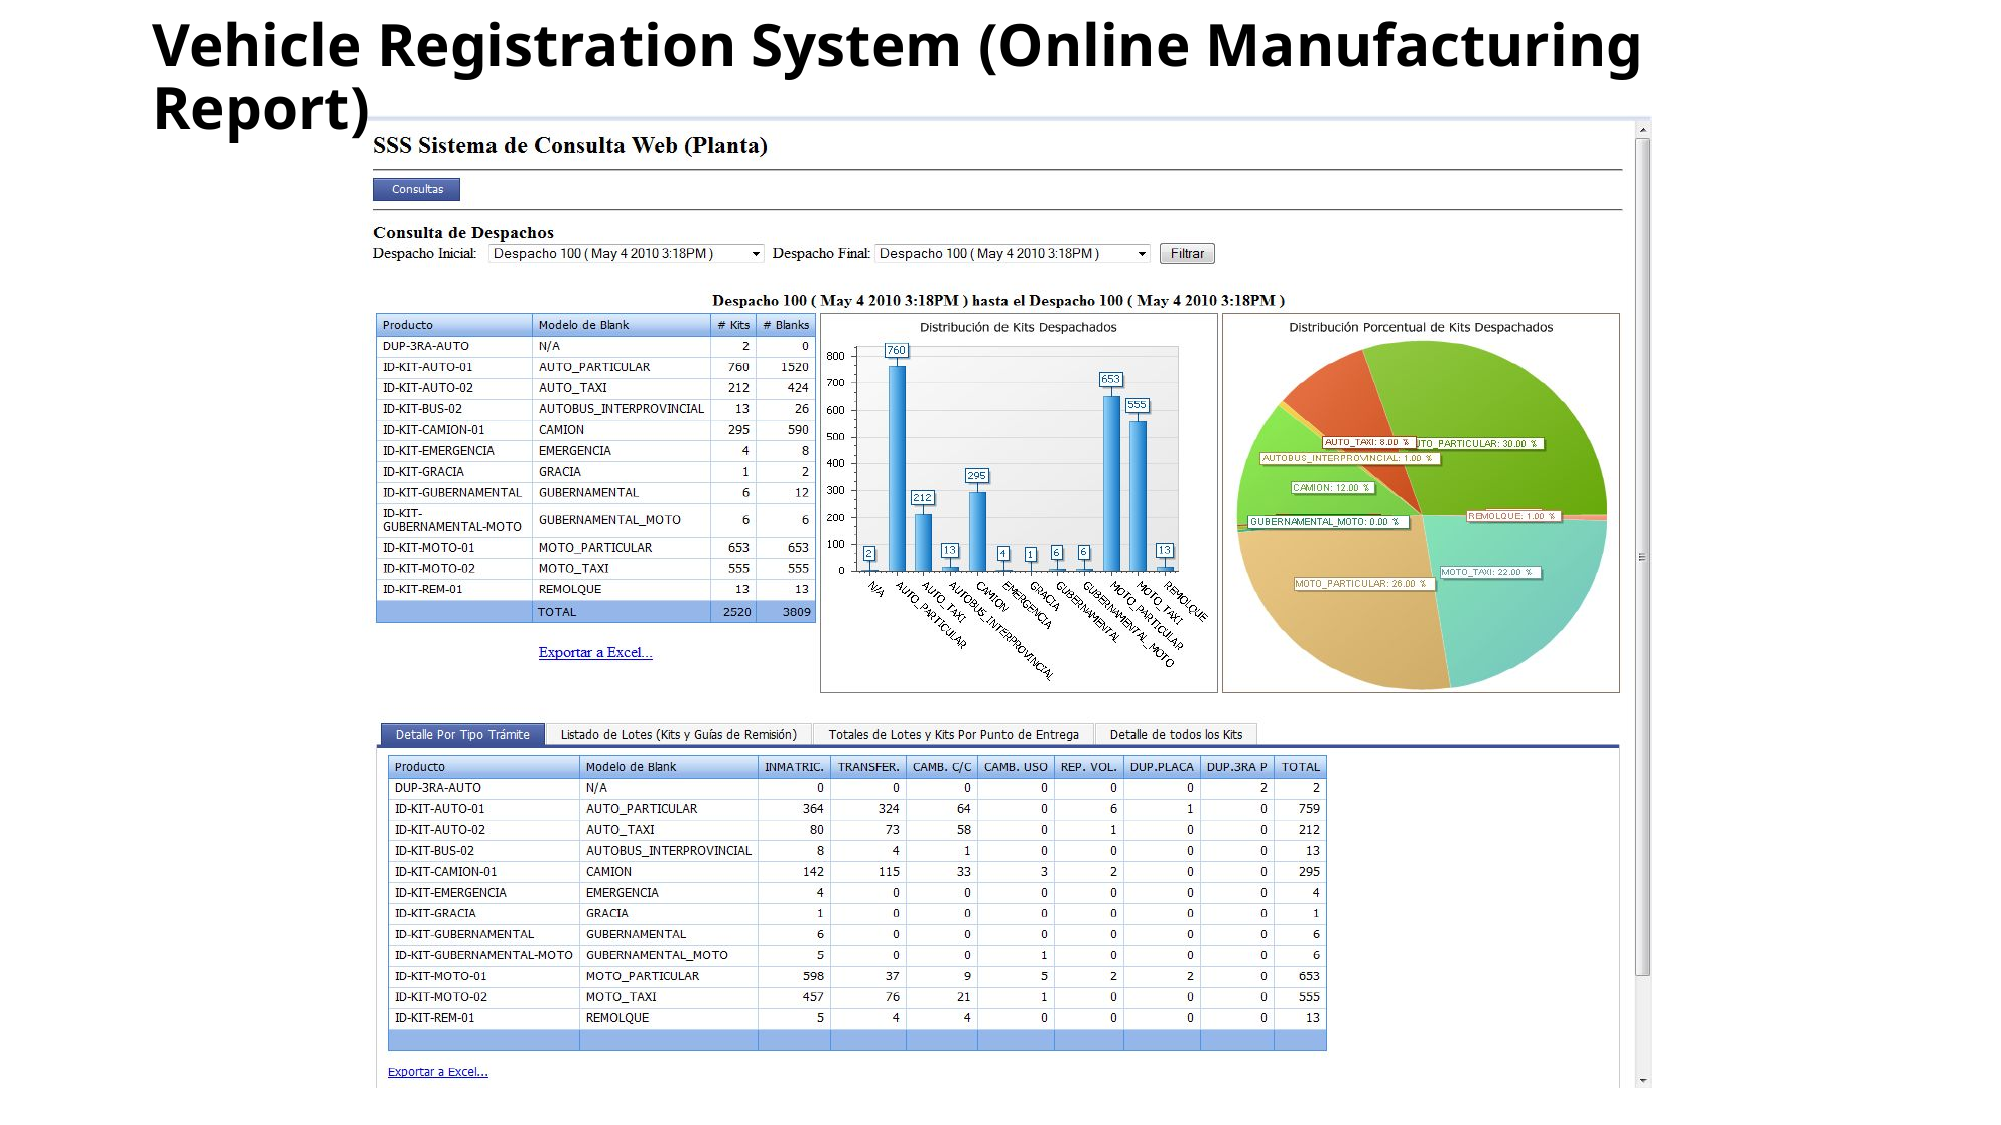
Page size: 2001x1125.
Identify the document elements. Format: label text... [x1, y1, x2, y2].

picture [362, 115, 1652, 1088]
text_box Vehicle Registration System (Online Manufacturing Report) [137, 42, 1863, 116]
